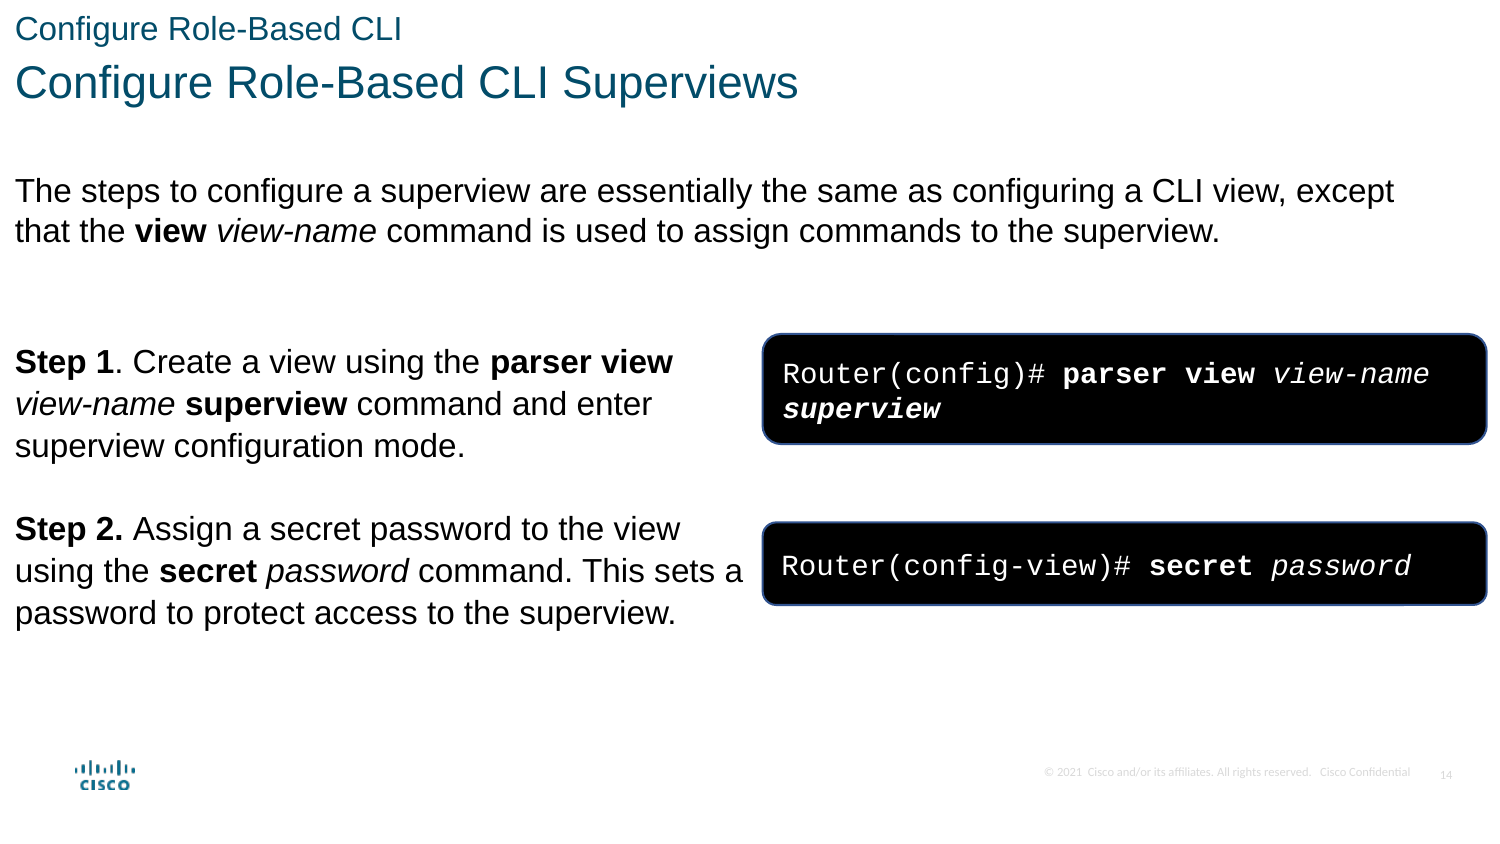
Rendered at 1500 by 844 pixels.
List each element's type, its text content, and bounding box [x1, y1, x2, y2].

slide_number 14 [1425, 759, 1500, 797]
list Configure Role-Based CLI [0, 0, 1500, 45]
picture [75, 759, 135, 790]
list Configure Role-Based CLI Superviews [0, 45, 1500, 195]
text_box The steps to configure a superview are essentially the same as configuring a CLI view, except that the view view-name command is used to assign commands to the superview. [0, 162, 1448, 257]
text_box Router(config-view)# secret password [761, 521, 1488, 607]
text_box Router(config)# parser view view-name superview [761, 332, 1488, 446]
text_box Step 1. Create a view using the parser view view-name superview command and enter superview configuration mode. Step 2. Assign a secret password to the view using the secret password command. This sets a password to protect access to the superview. [0, 289, 763, 712]
